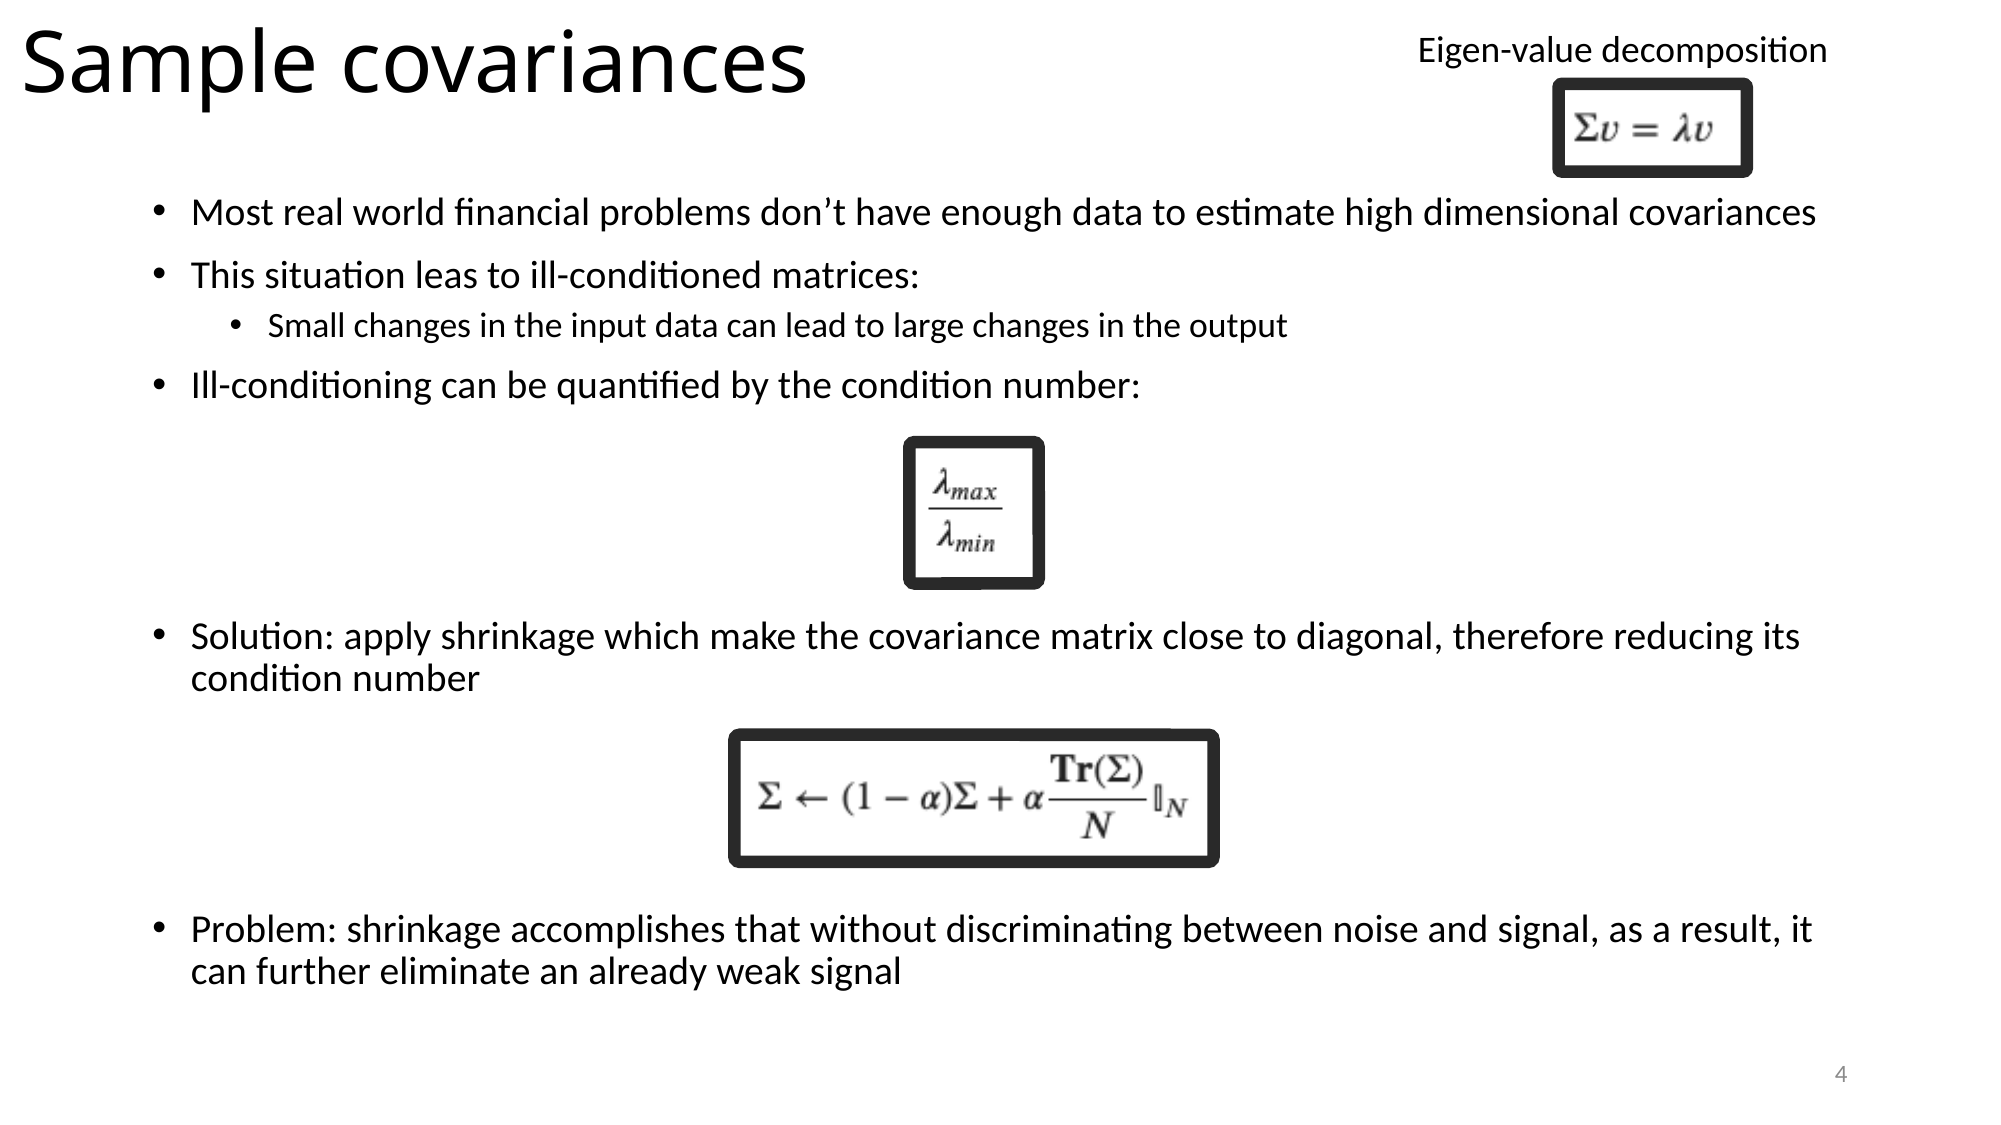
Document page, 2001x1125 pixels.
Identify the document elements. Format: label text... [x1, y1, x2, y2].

slide_number 4 [1412, 1042, 1863, 1103]
list Most real world financial problems don’t have enough data to estimate high dimensional covariances This situation leas to ill-conditioned matrices: Small changes in the input data can lead to large changes in the output Ill-conditioning can be quantified by the condition number: Solution: apply shrinkage which make the covariance matrix close to diagonal, therefore reducing its condition number Problem: shrinkage accomplishes that without discriminating between noise and signal, as a result, it can further eliminate an already weak signal [137, 184, 1863, 1014]
picture [734, 734, 1214, 862]
picture [1558, 83, 1747, 172]
text_box Eigen-value decomposition [1403, 18, 1844, 78]
picture [909, 442, 1039, 584]
title Sample covariances [6, 11, 1732, 119]
